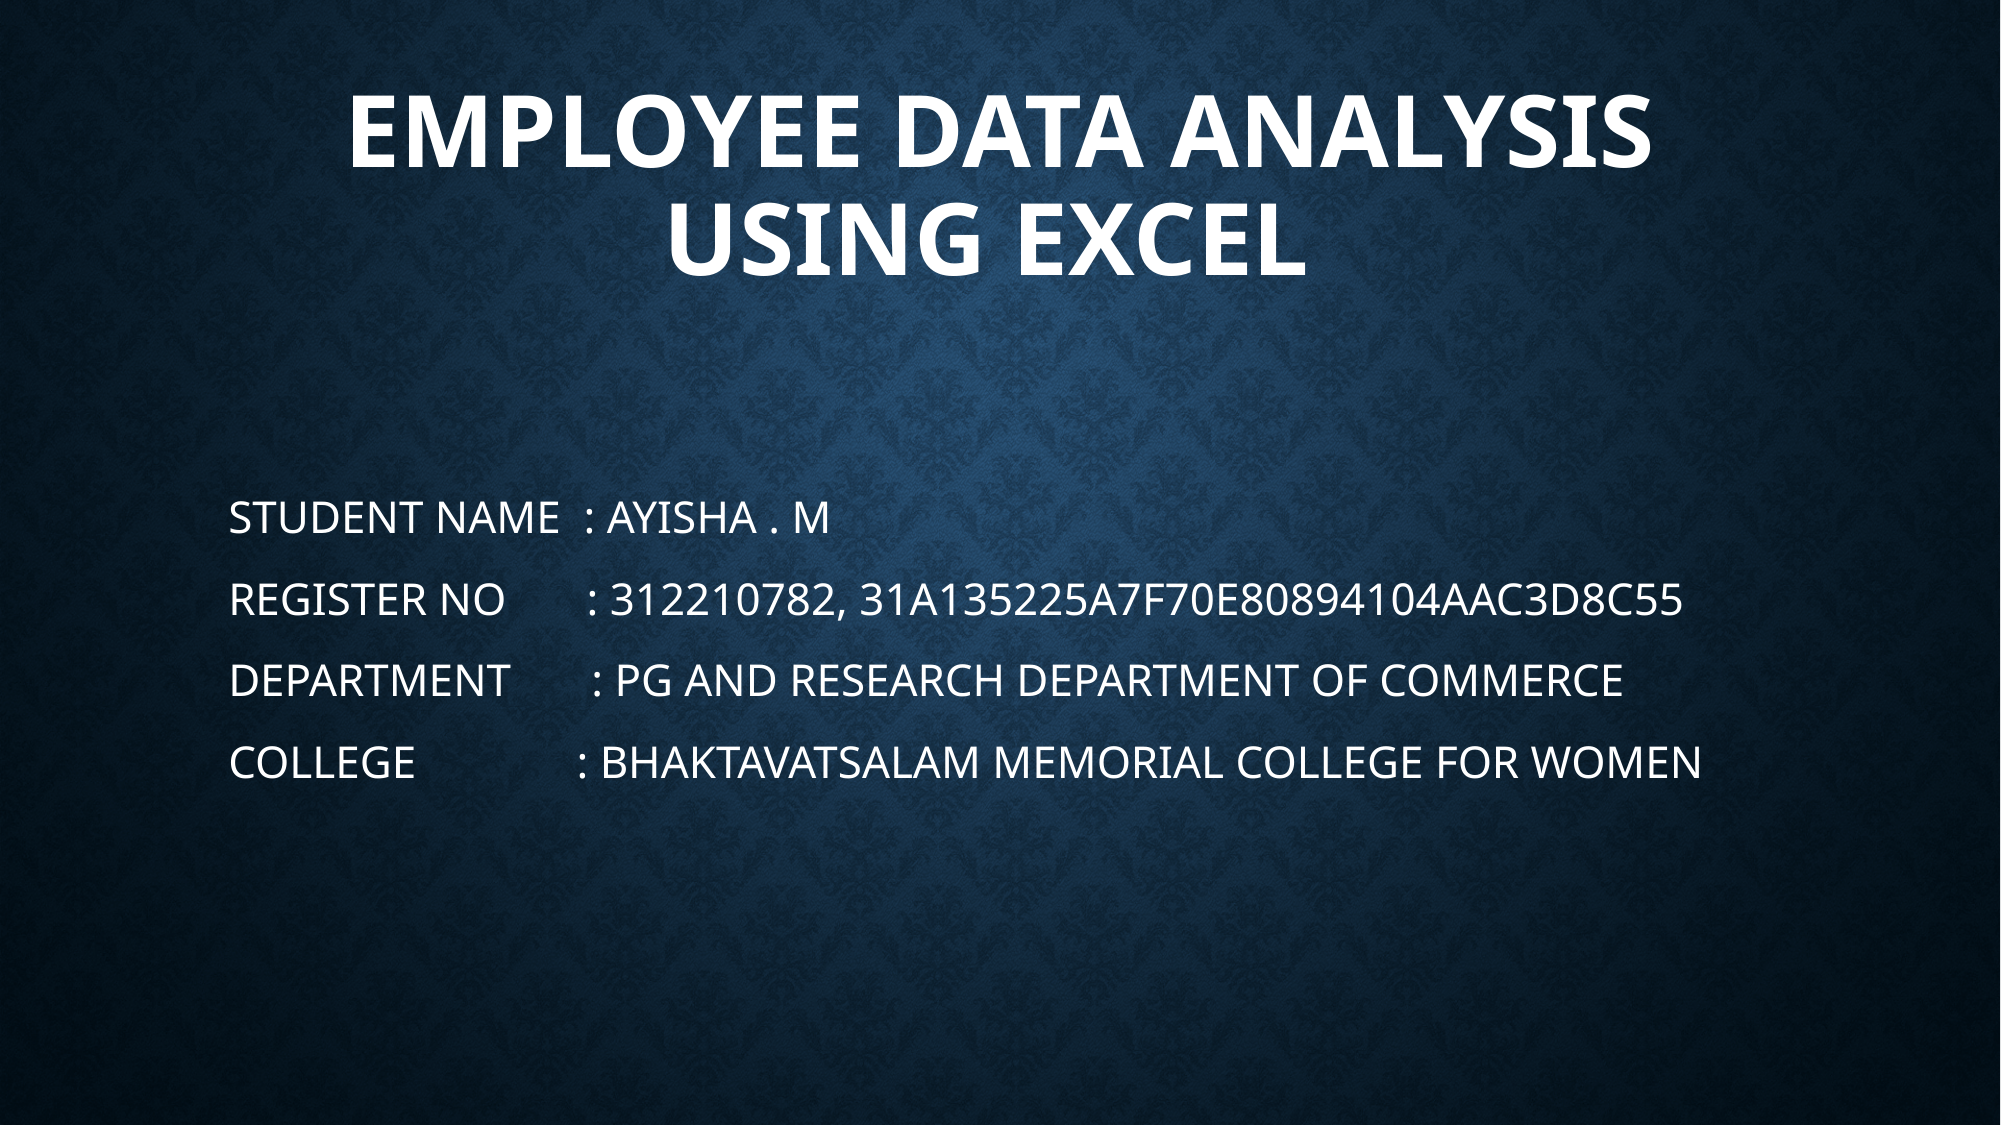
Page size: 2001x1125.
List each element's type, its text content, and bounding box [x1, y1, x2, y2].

title Employee data analysis using excel [261, 0, 1739, 305]
subtitle STUDENT NAME : AYISHA . M REGISTER NO : 312210782, 31A135225A7F70E80894104AAC3D8C55 DEPARTMENT : PG AND RESEARCH DEPARTMENT OF COMMERCE COLLEGE : BHAKTAVATSALAM MEMORIAL COLLEGE FOR WOMEN [213, 471, 1842, 863]
